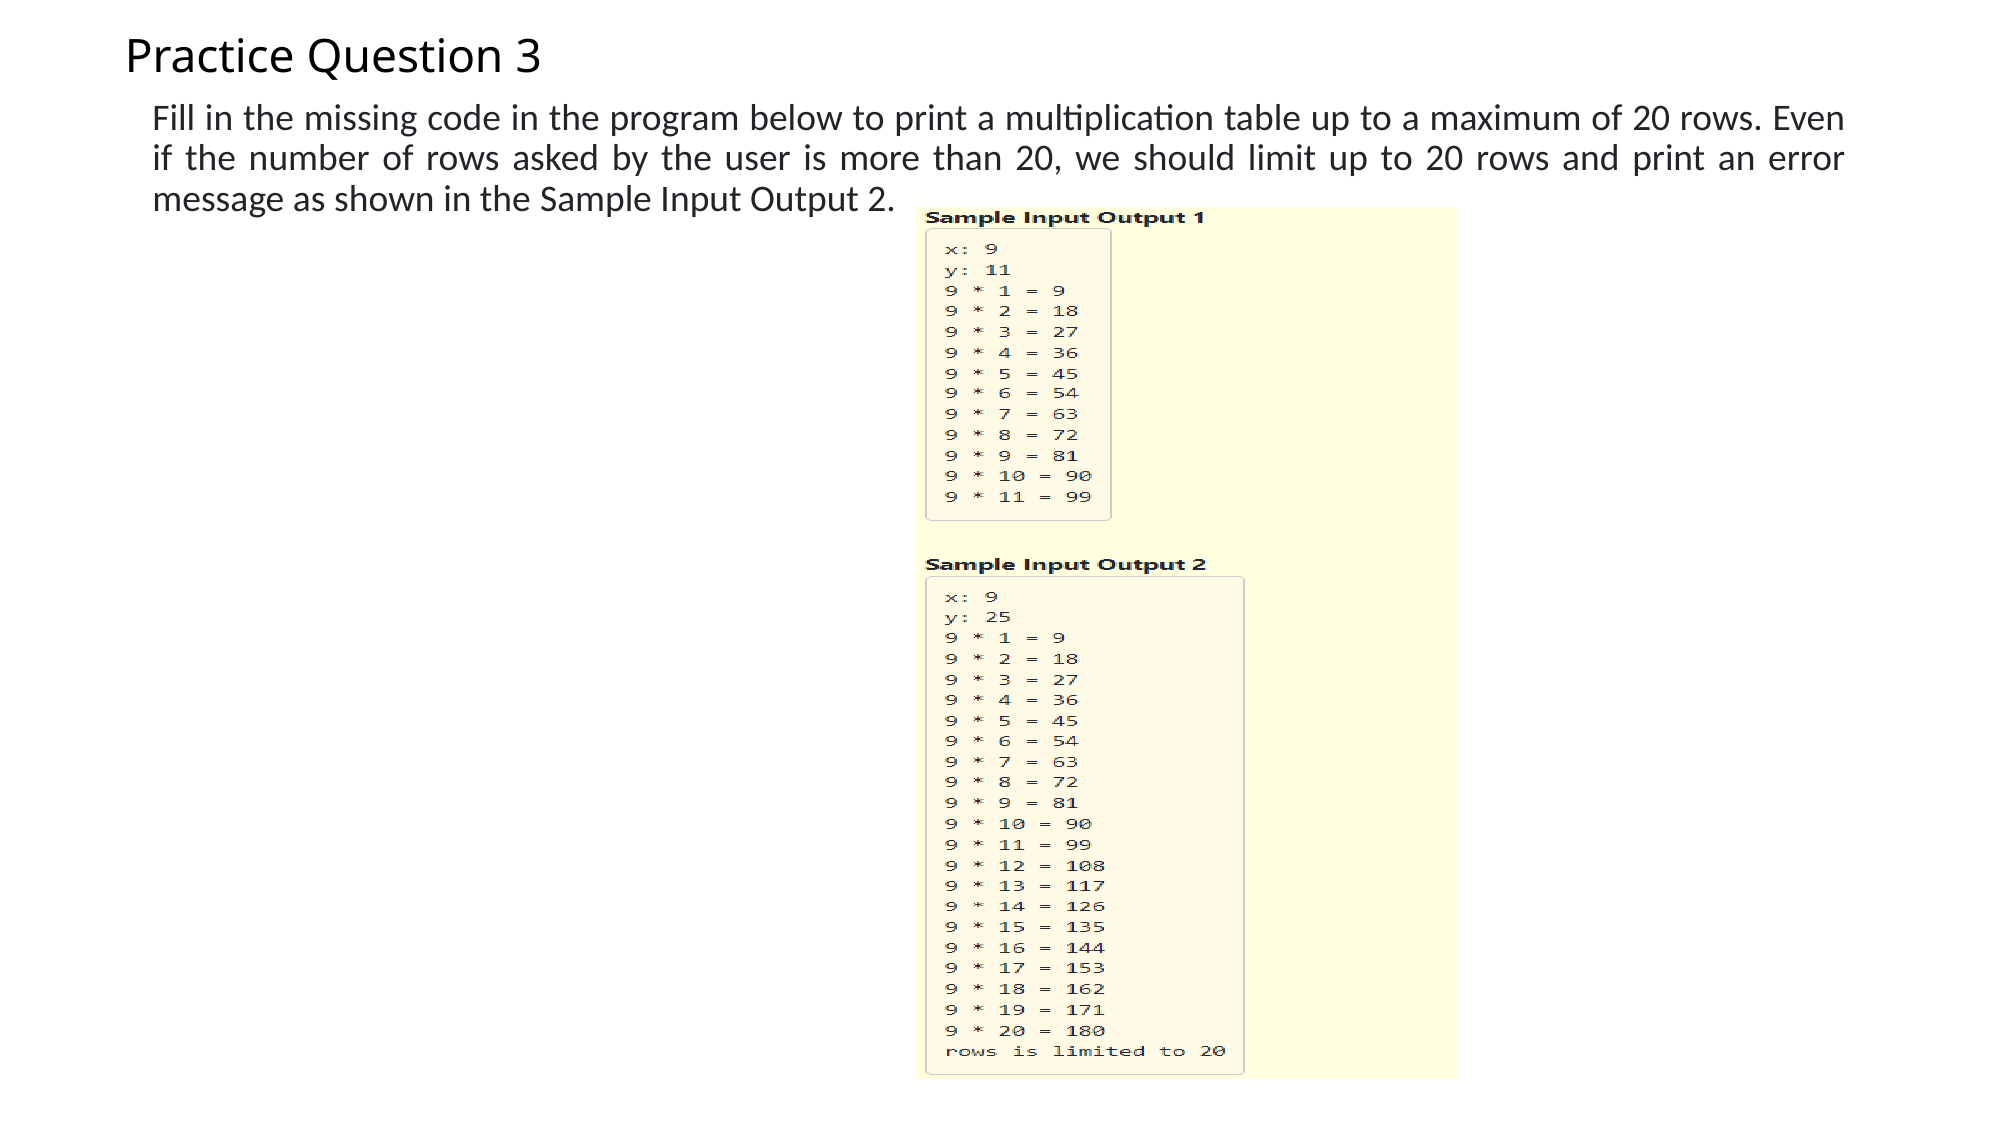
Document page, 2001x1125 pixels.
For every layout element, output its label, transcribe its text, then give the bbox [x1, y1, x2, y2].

list Fill in the missing code in the program below to print a multiplication table up to a maximum of 20 rows. Even if the number of rows asked by the user is more than 20, we should limit up to 20 rows and print an error message as shown in the Sample Input Output 2. [137, 90, 1863, 1014]
picture [916, 207, 1457, 1079]
title Practice Question 3 [109, 24, 1835, 91]
